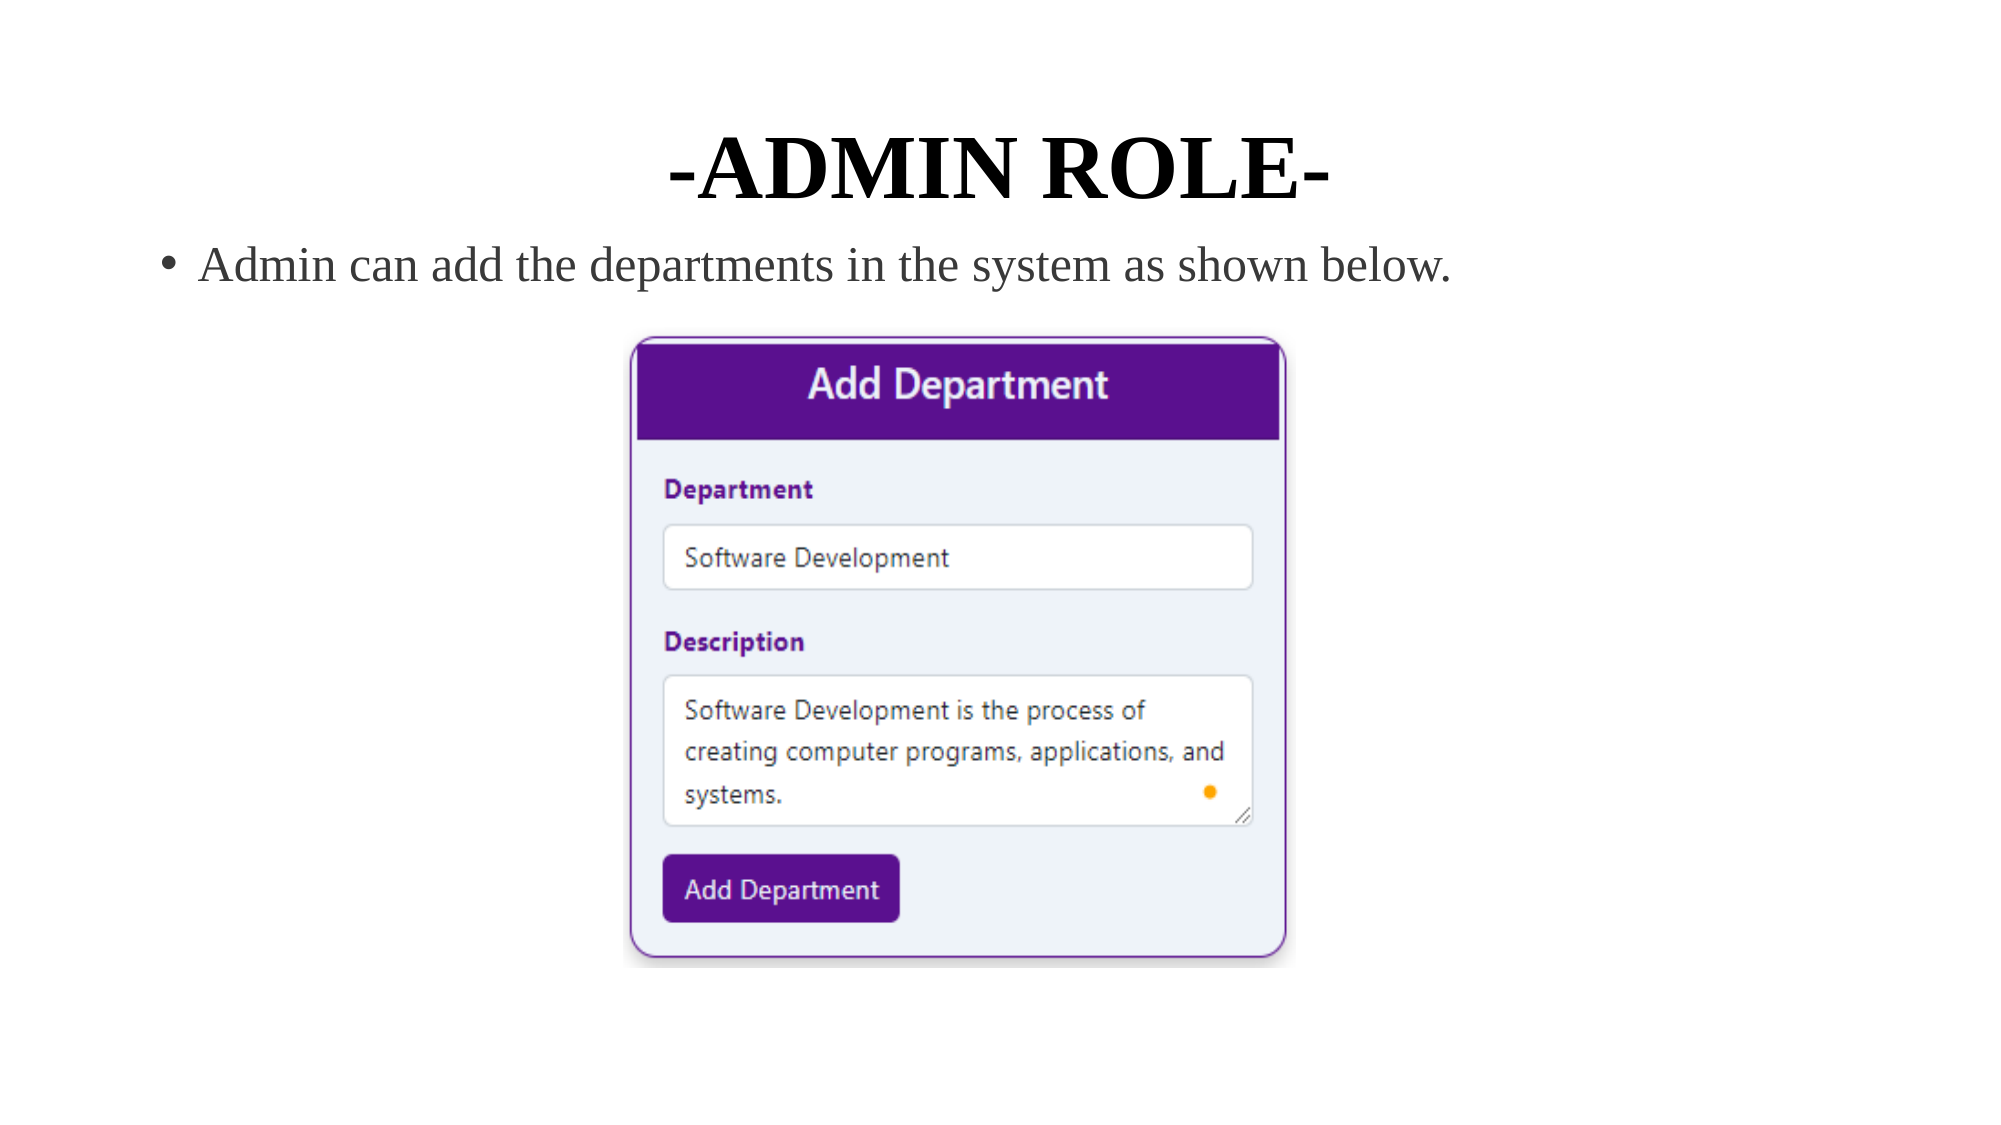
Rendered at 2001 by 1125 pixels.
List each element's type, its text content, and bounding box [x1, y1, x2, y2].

title -ADMIN ROLE- [137, 59, 1863, 278]
list Admin can add the departments in the system as shown below. [145, 230, 1871, 968]
picture [622, 327, 1296, 968]
